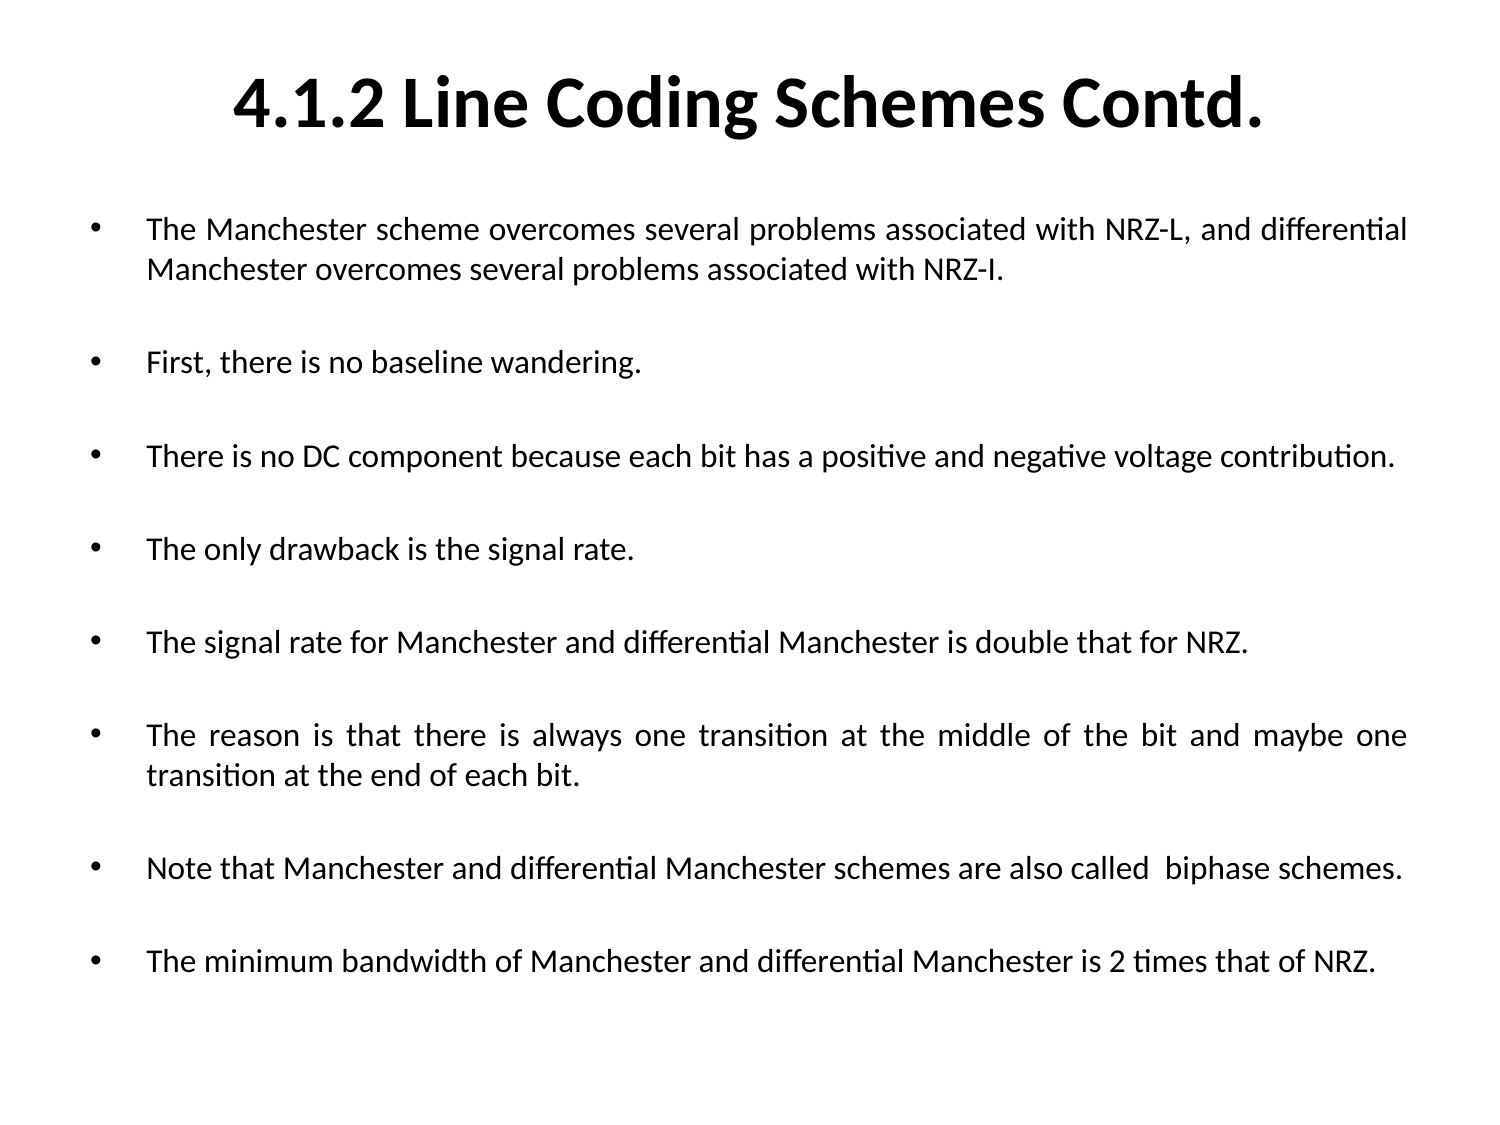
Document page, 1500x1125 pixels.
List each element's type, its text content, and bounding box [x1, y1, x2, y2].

list The Manchester scheme overcomes several problems associated with NRZ-L, and differential Manchester overcomes several problems associated with NRZ-I. First, there is no baseline wandering. There is no DC component because each bit has a positive and negative voltage contribution. The only drawback is the signal rate. The signal rate for Manchester and differential Manchester is double that for NRZ. The reason is that there is always one transition at the middle of the bit and maybe one transition at the end of each bit. Note that Manchester and differential Manchester schemes are also called biphase schemes. The minimum bandwidth of Manchester and differential Manchester is 2 times that of NRZ. [75, 200, 1425, 1005]
title 4.1.2 Line Coding Schemes Contd. [75, 45, 1425, 150]
